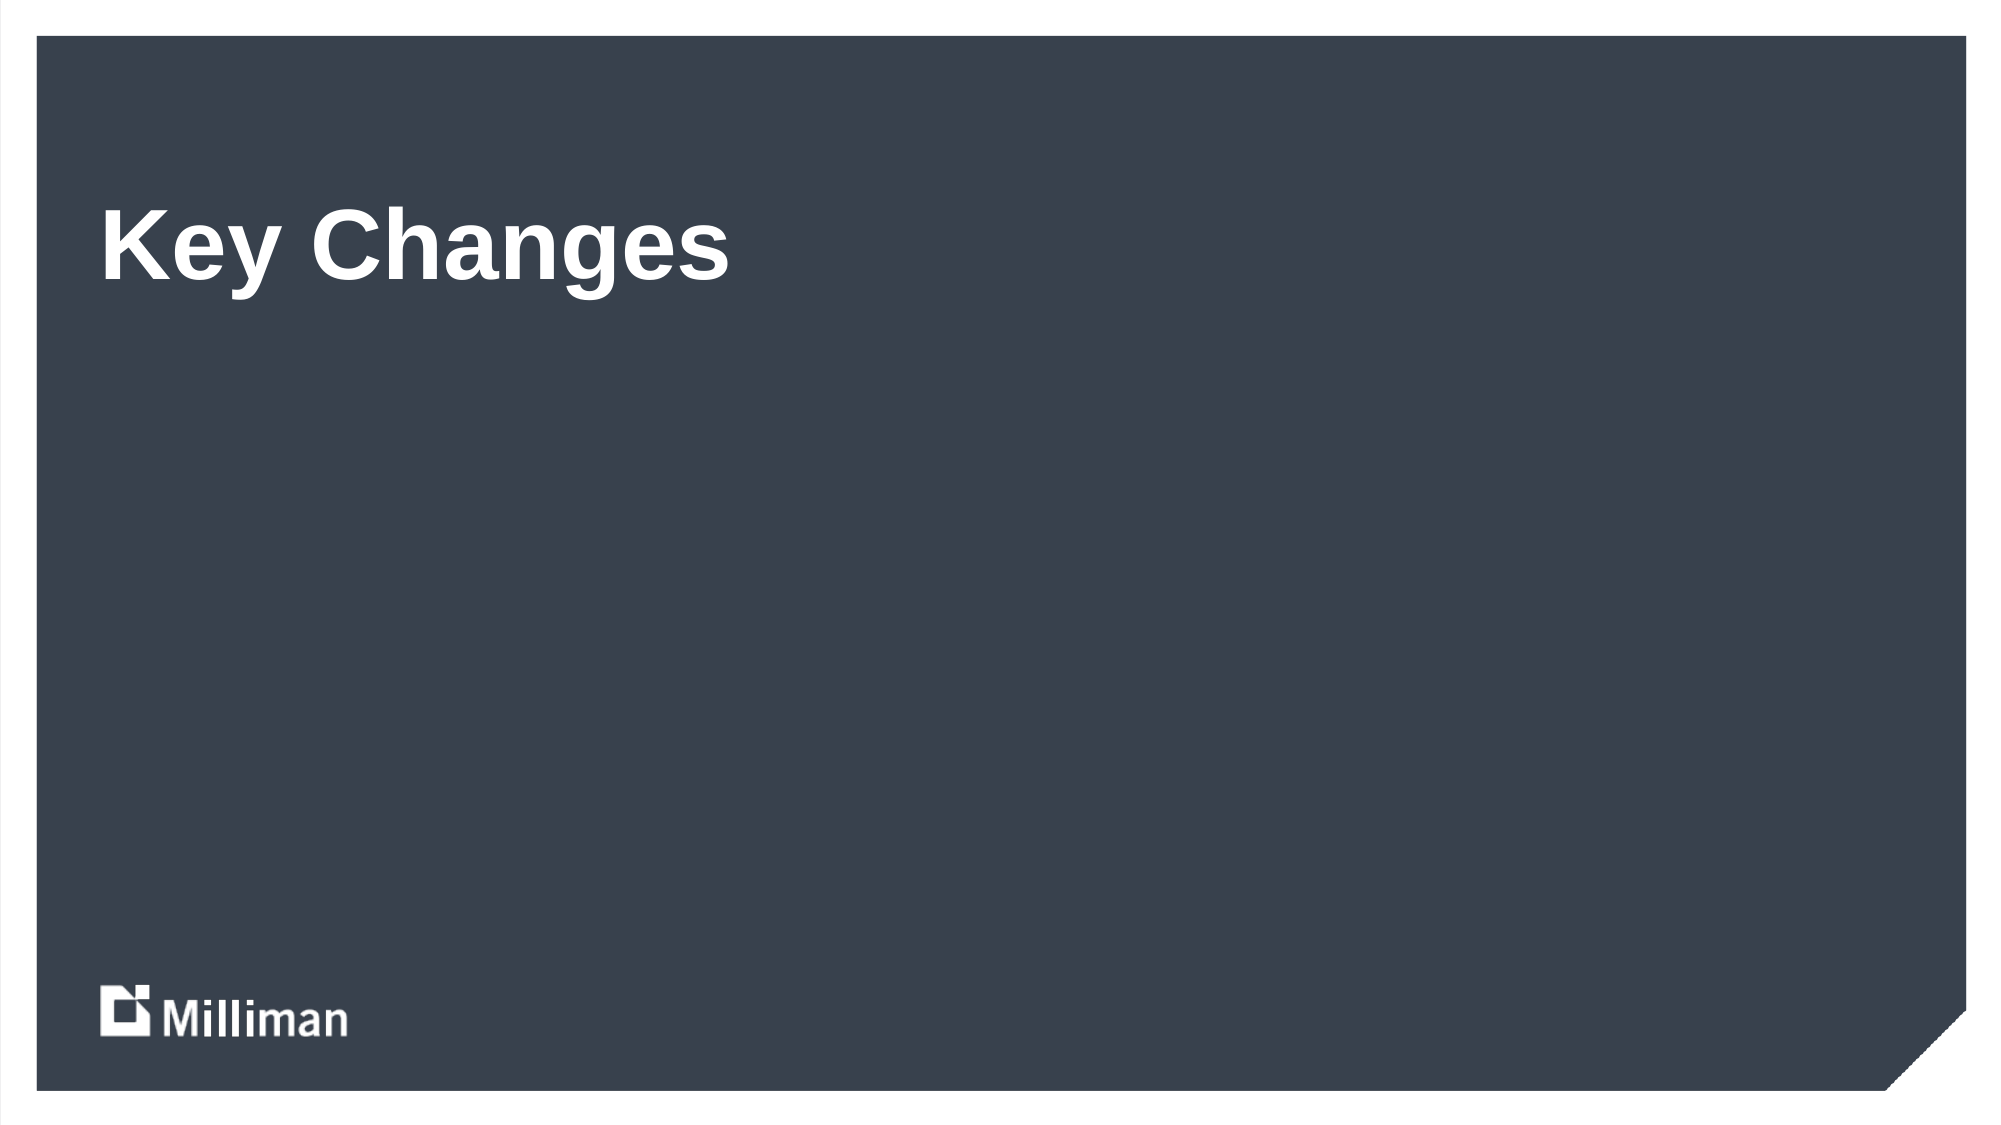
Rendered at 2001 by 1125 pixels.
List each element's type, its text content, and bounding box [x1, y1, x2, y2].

title Key Changes [99, 91, 1375, 300]
